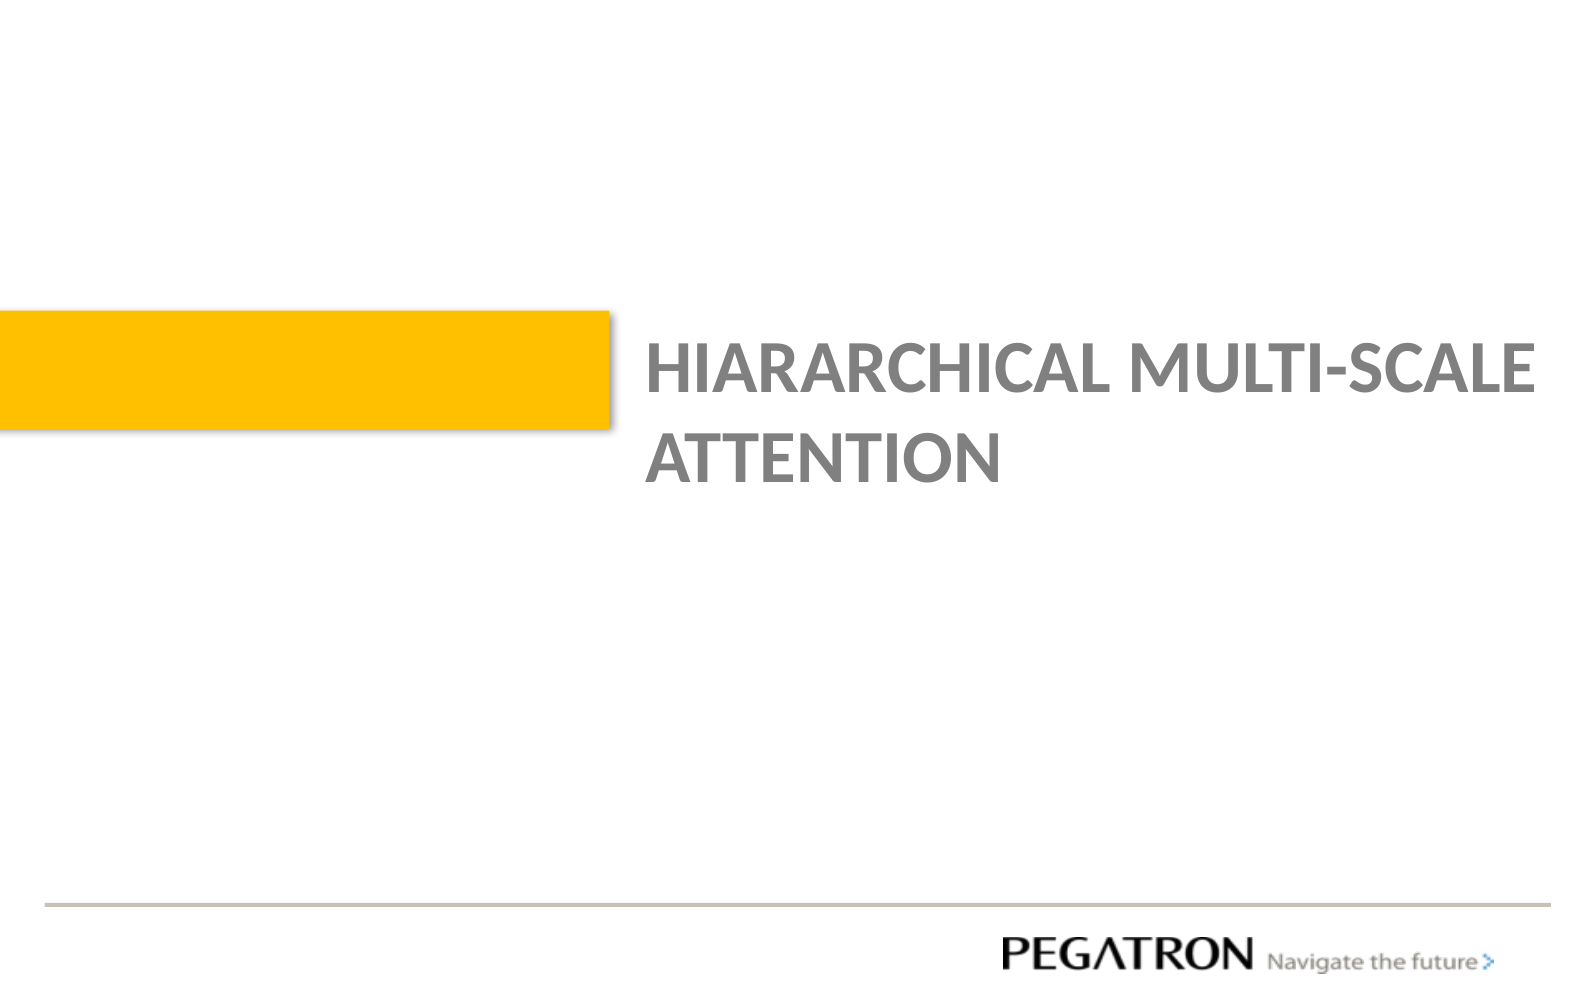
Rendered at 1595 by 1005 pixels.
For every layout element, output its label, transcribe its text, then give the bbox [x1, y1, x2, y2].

slide_number [1179, 932, 1557, 986]
picture [1003, 937, 1179, 974]
title HiaRarchical Multi-Scale Attention [630, 310, 1572, 430]
